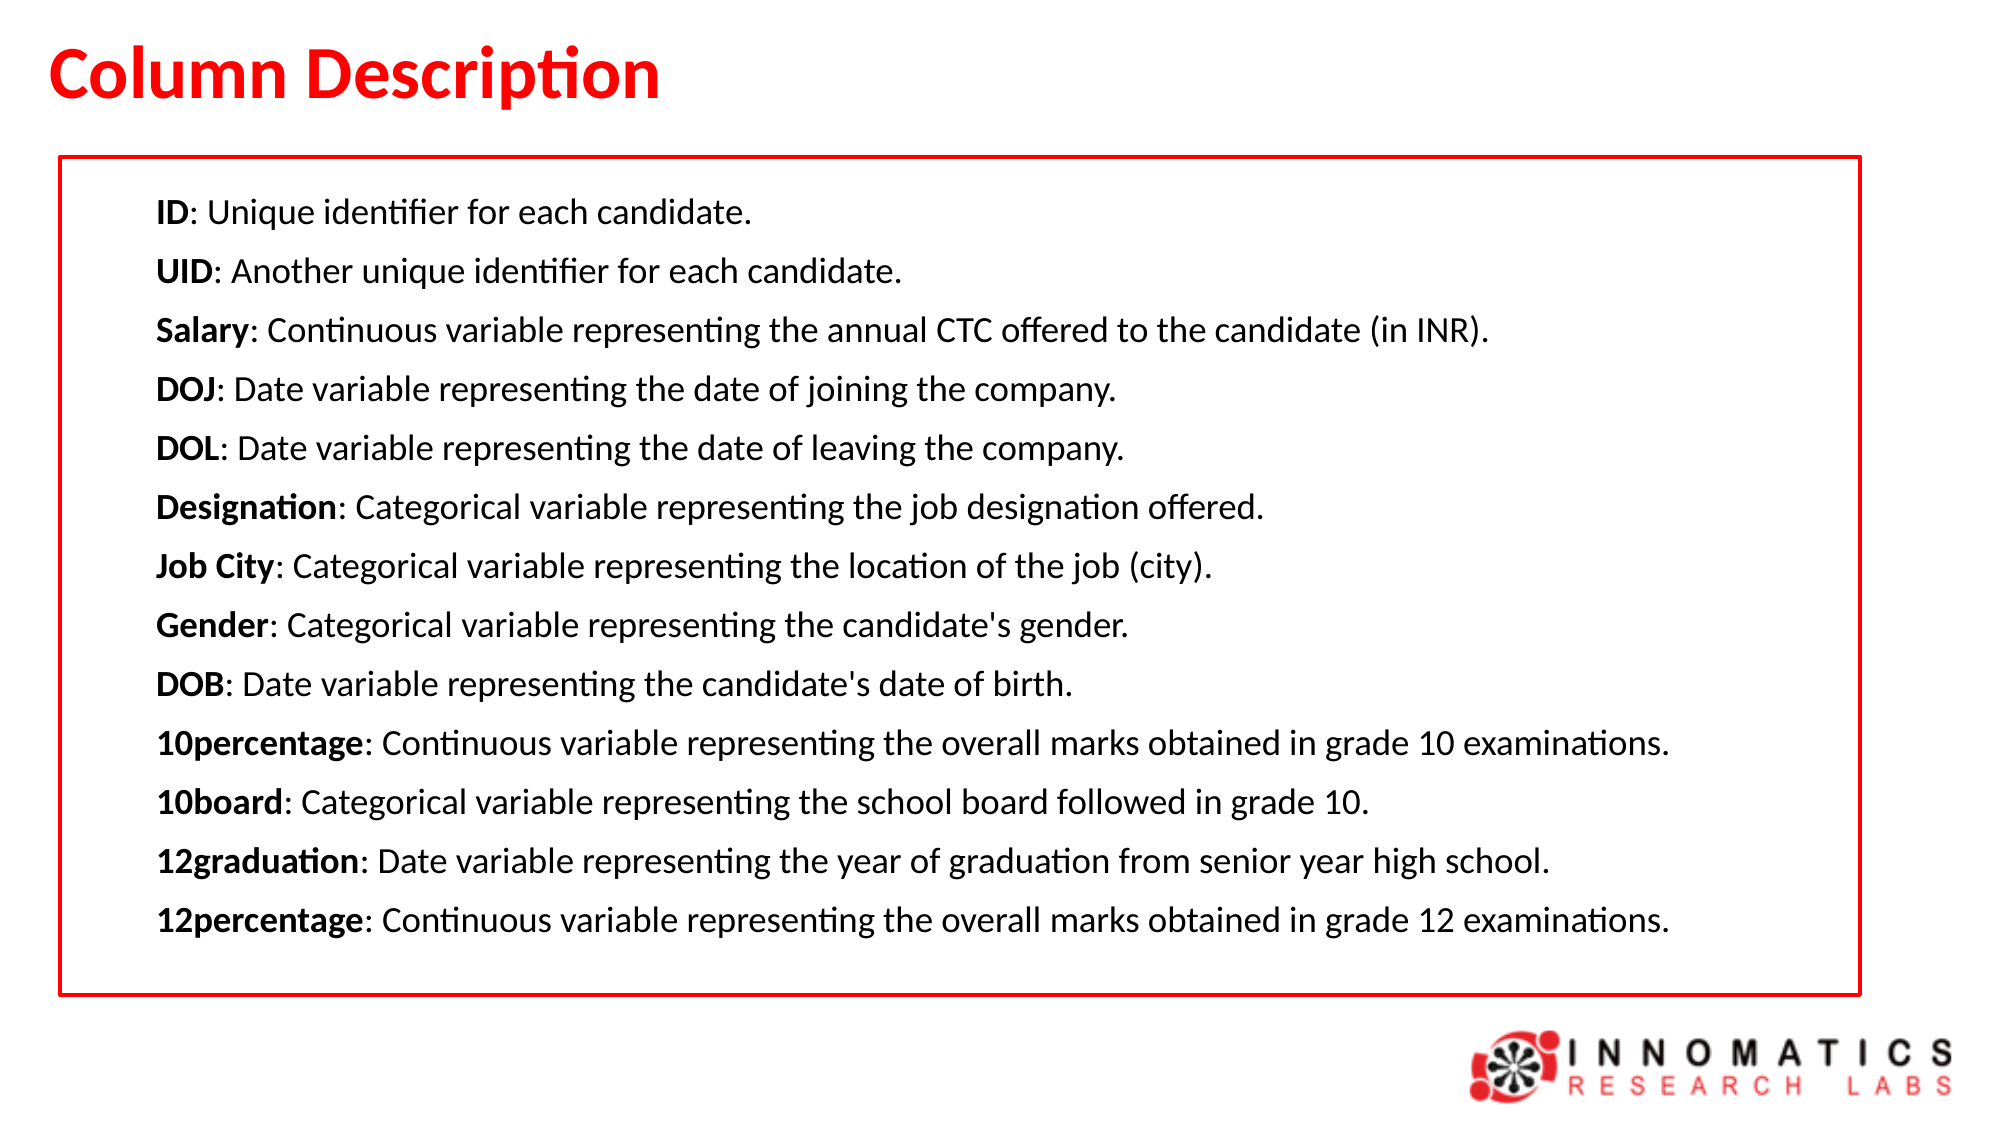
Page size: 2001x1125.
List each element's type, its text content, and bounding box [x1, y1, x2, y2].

text_box [58, 155, 1862, 997]
picture [1445, 1014, 1975, 1125]
title Column Description [34, 3, 727, 145]
